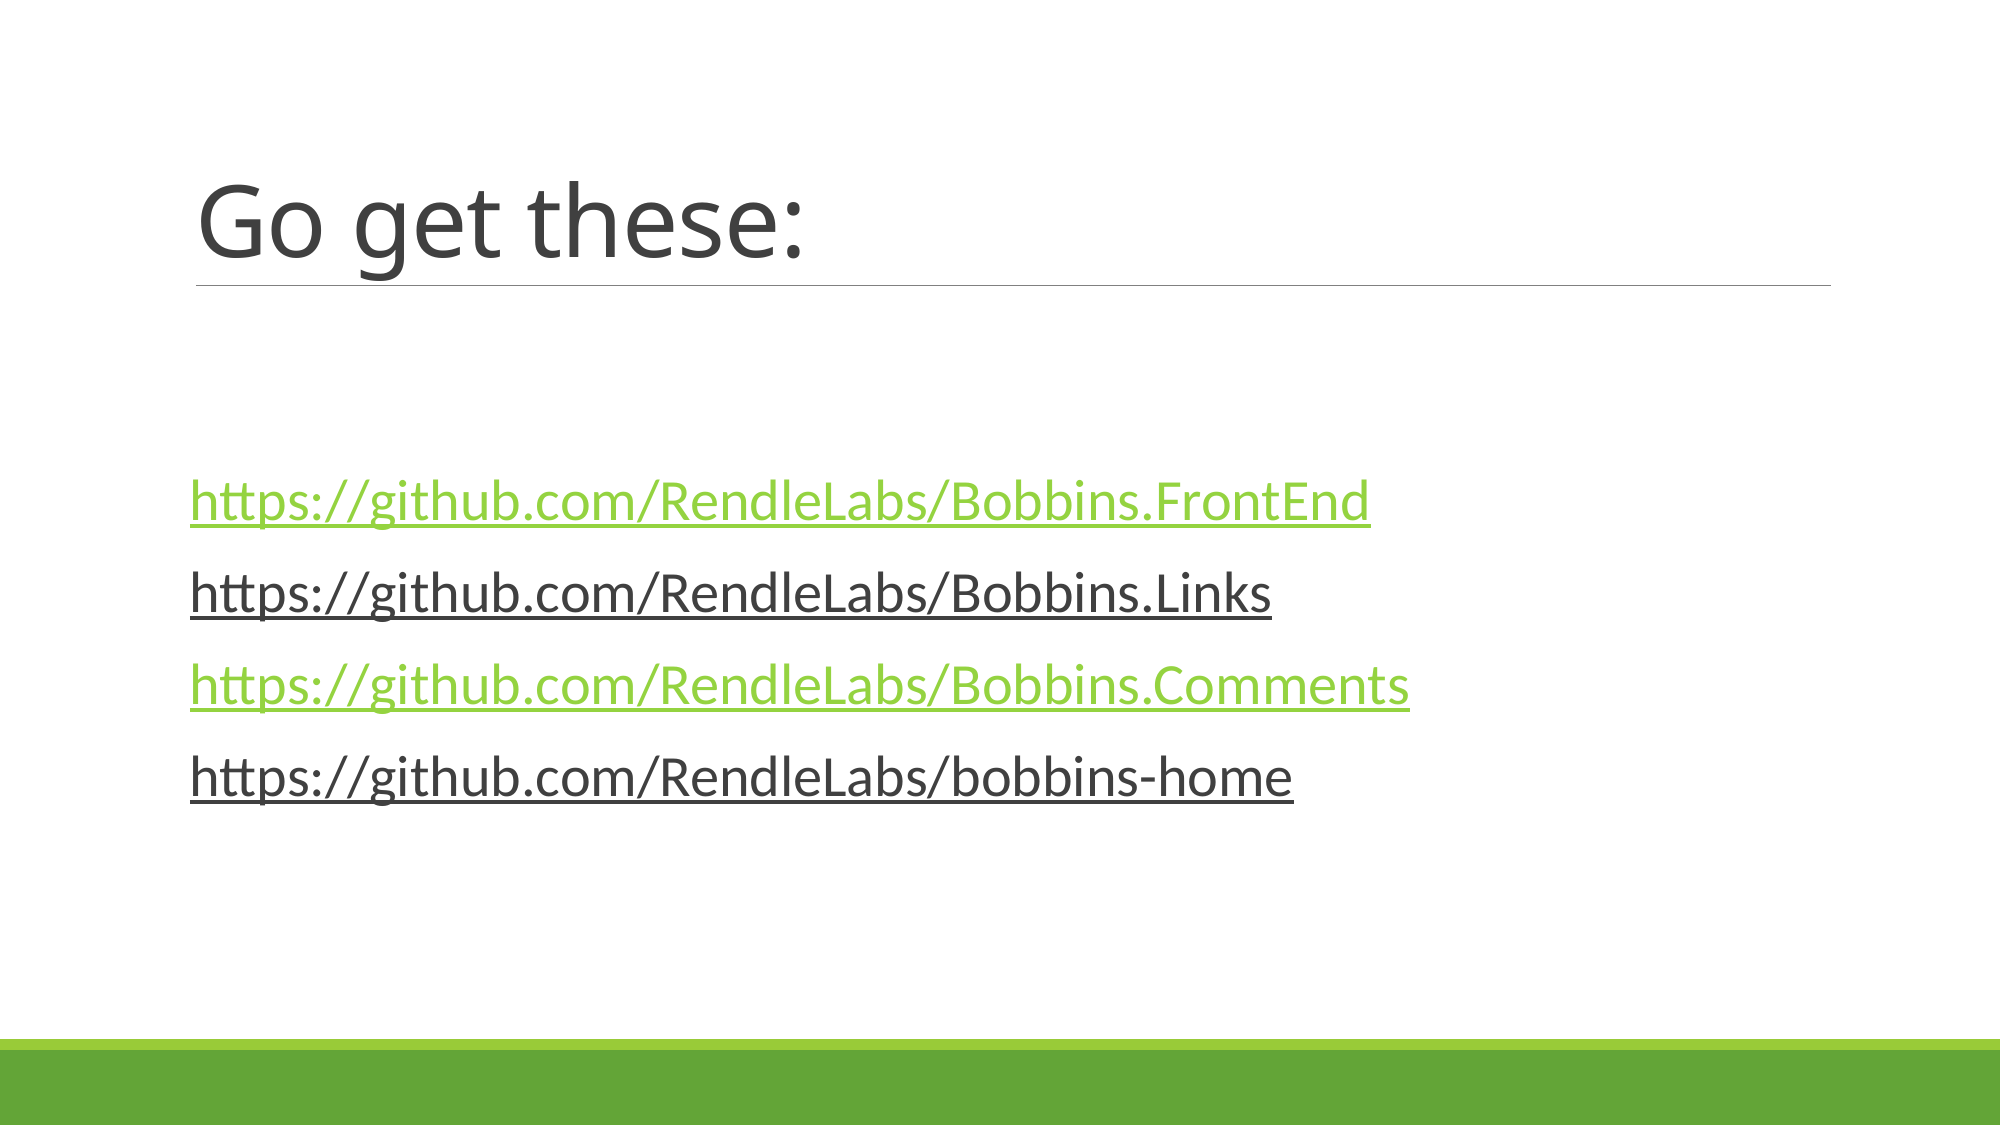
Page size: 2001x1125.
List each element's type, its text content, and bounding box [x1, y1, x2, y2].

list https://github.com/RendleLabs/Bobbins.FrontEnd https://github.com/RendleLabs/Bobbins.Links https://github.com/RendleLabs/Bobbins.Comments https://github.com/RendleLabs/bobbins-home [174, 462, 1825, 963]
title Go get these: [180, 47, 1830, 285]
